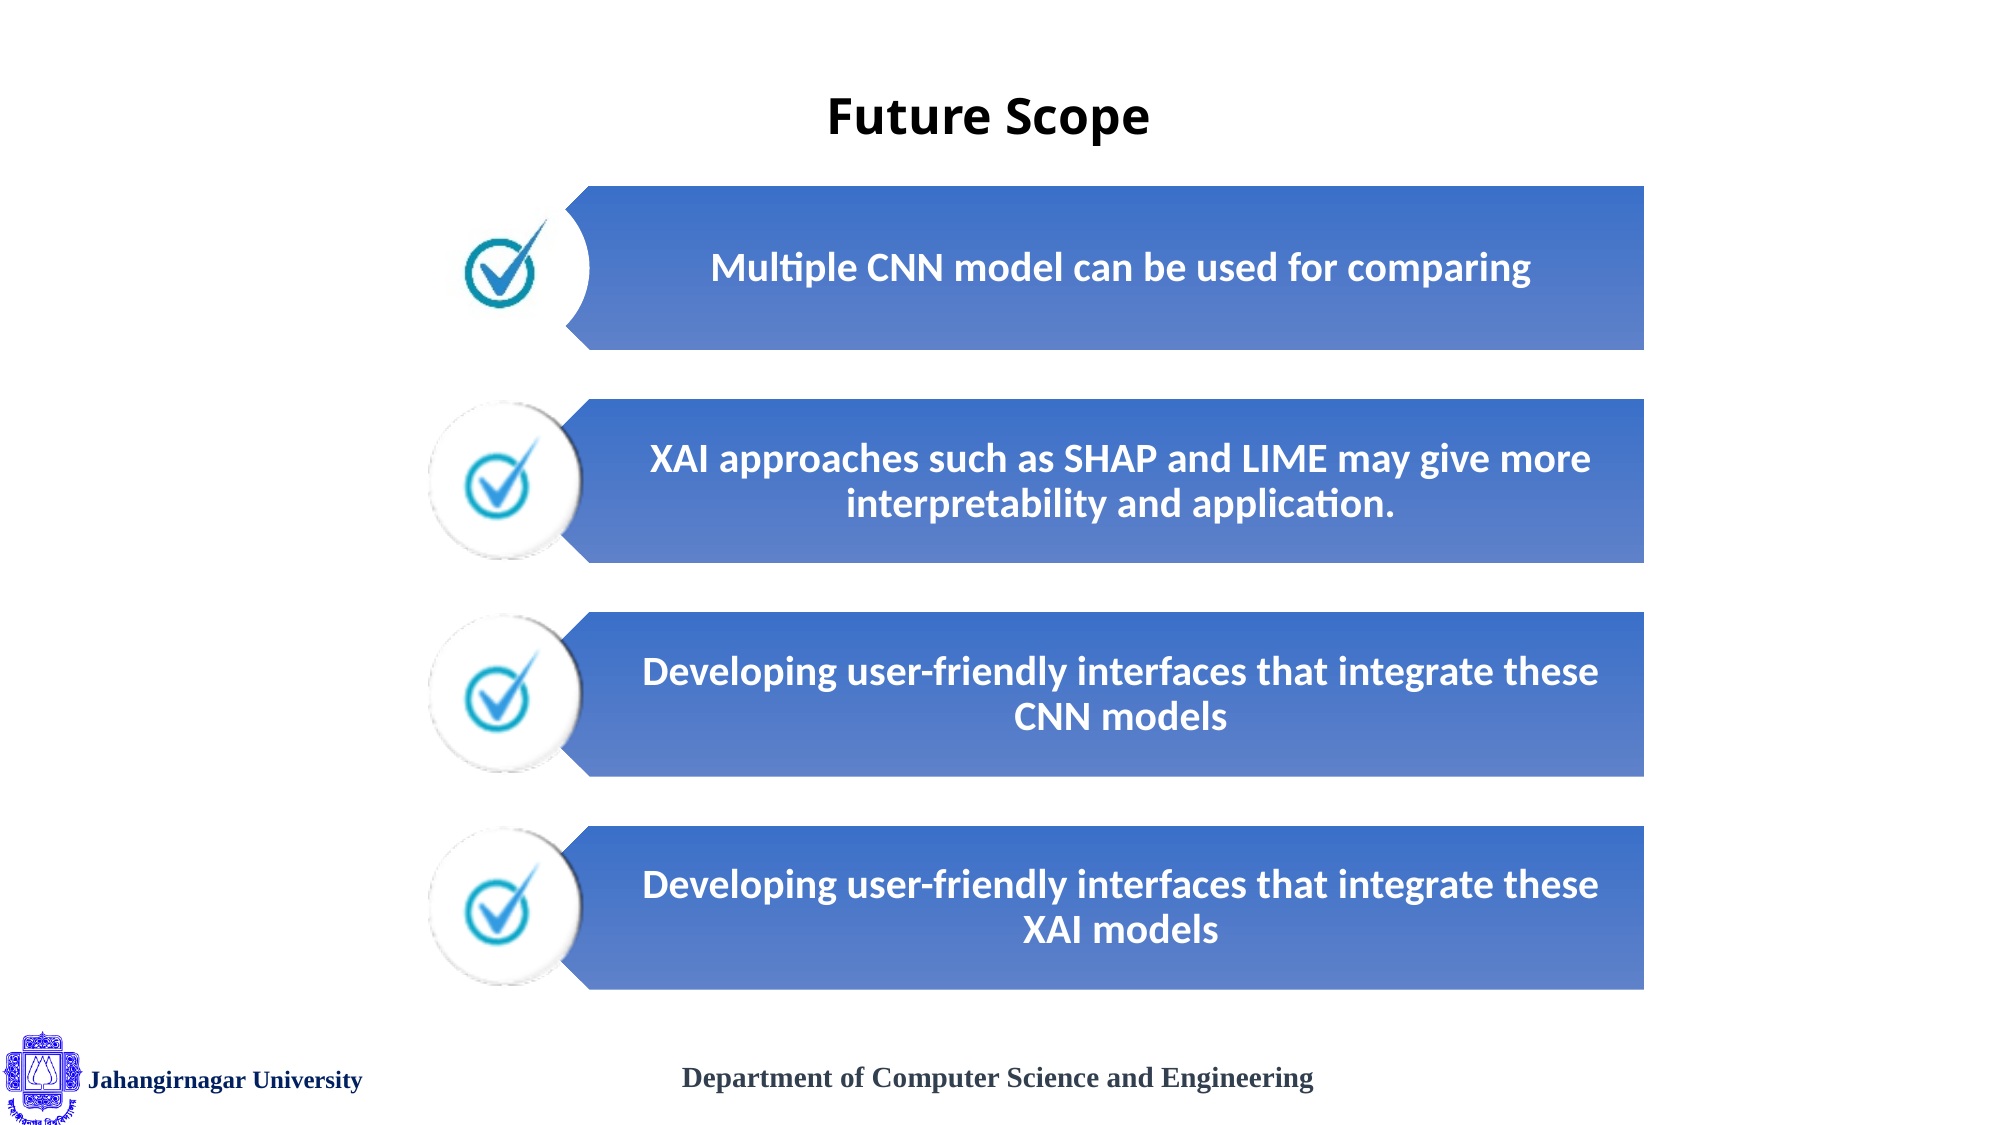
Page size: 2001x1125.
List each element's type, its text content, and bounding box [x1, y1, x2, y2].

text_box Future Scope [674, 51, 1303, 183]
picture [1, 1031, 83, 1125]
text_box Department of Computer Science and Engineering [666, 1051, 1446, 1102]
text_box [425, 185, 1645, 990]
text_box Jahangirnagar University [88, 1056, 415, 1102]
